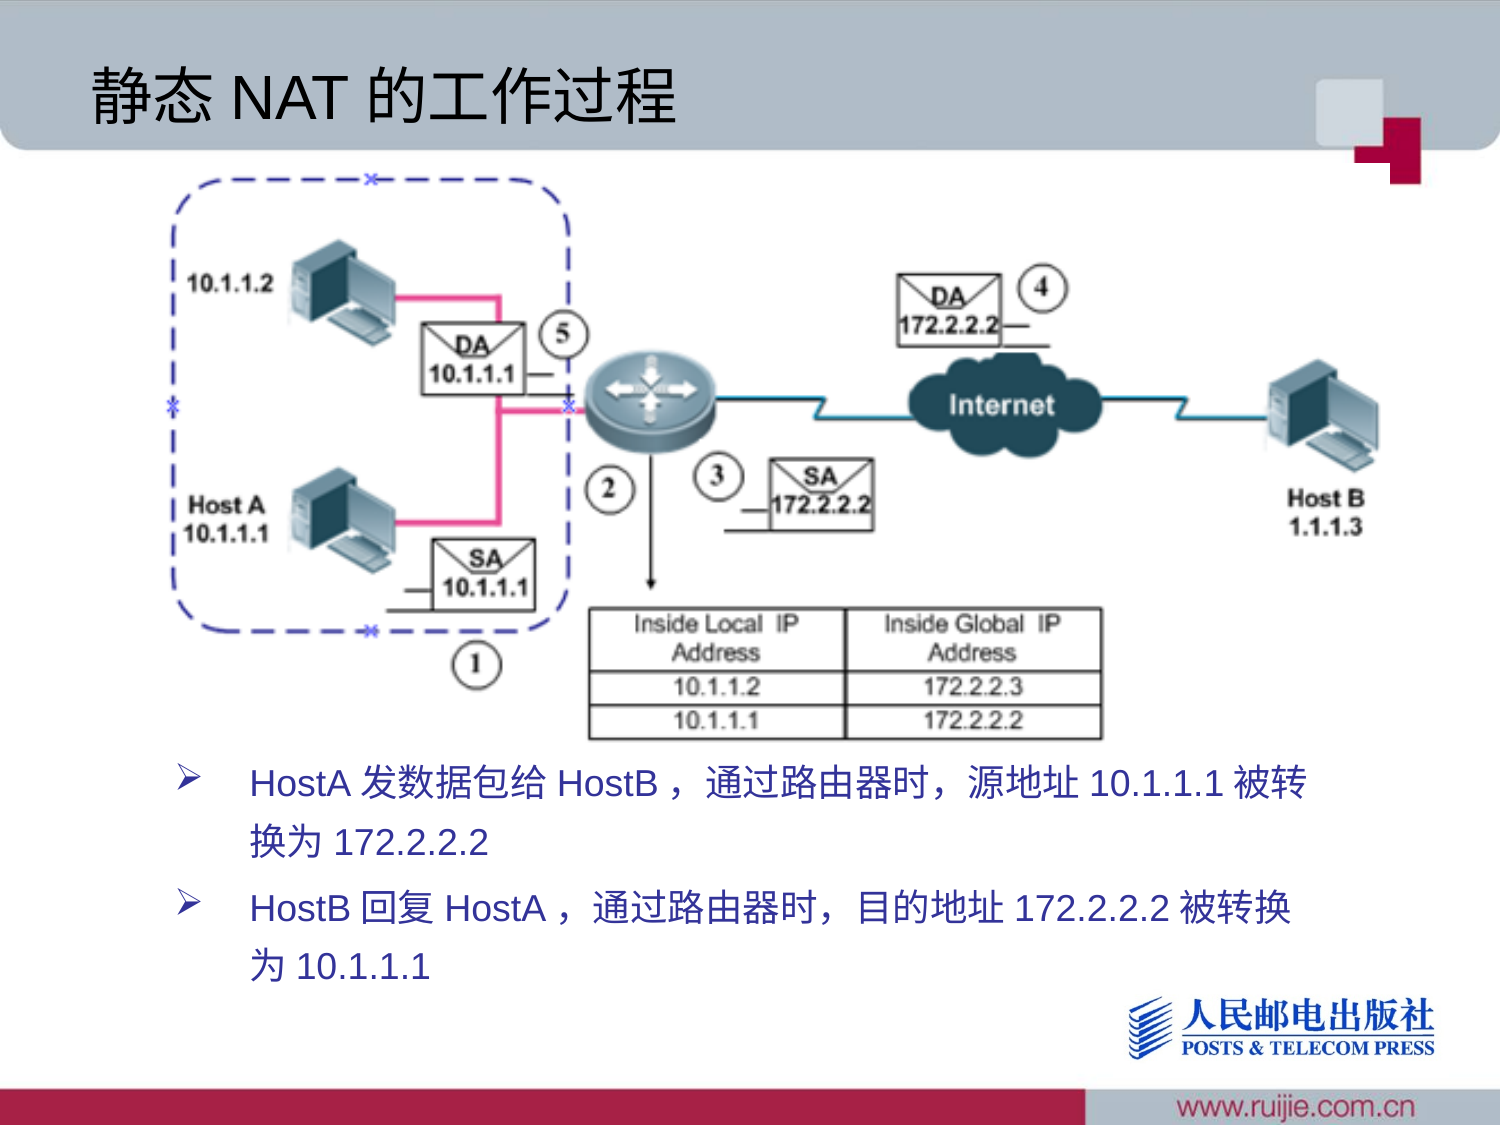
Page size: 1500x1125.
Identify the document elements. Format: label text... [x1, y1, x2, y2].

picture [0, 0, 1500, 1125]
list HostA发数据包给HostB，通过路由器时，源地址10.1.1.1被转换为172.2.2.2 HostB回复HostA，通过路由器时，目的地址172.2.2.2被转换为10.1.1.1 [93, 738, 1325, 1071]
title 静态NAT的工作过程 [74, 30, 1306, 159]
